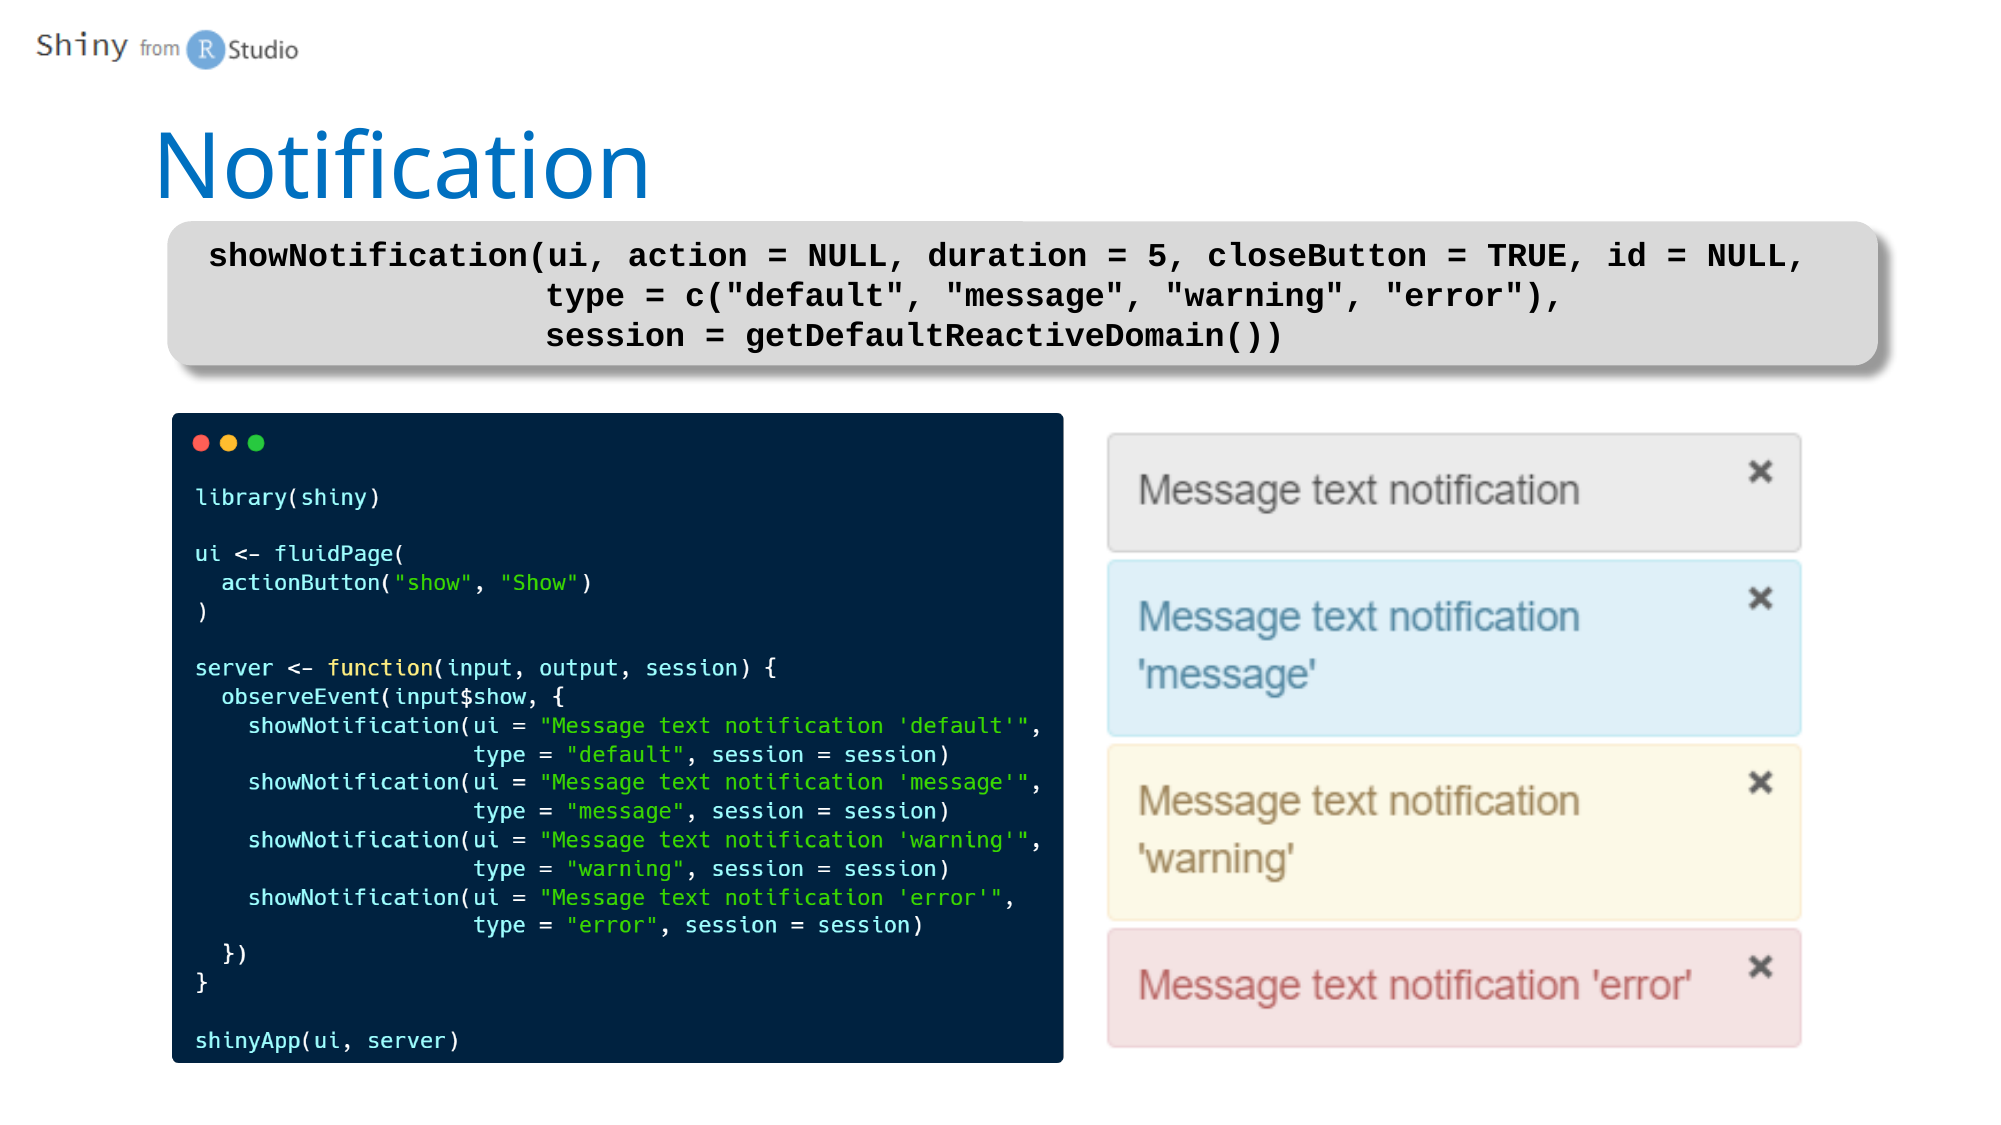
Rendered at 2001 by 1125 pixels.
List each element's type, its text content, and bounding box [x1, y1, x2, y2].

text_box showNotification(ui, action = NULL, duration = 5, closeButton = TRUE, id = NULL, type = c("default", "message", "warning", "error"), session = getDefaultReactiveDomain()) [166, 220, 1879, 367]
picture [1094, 422, 1807, 1053]
title Notification [137, 59, 1863, 278]
picture [167, 409, 1068, 1065]
picture [22, 13, 313, 85]
